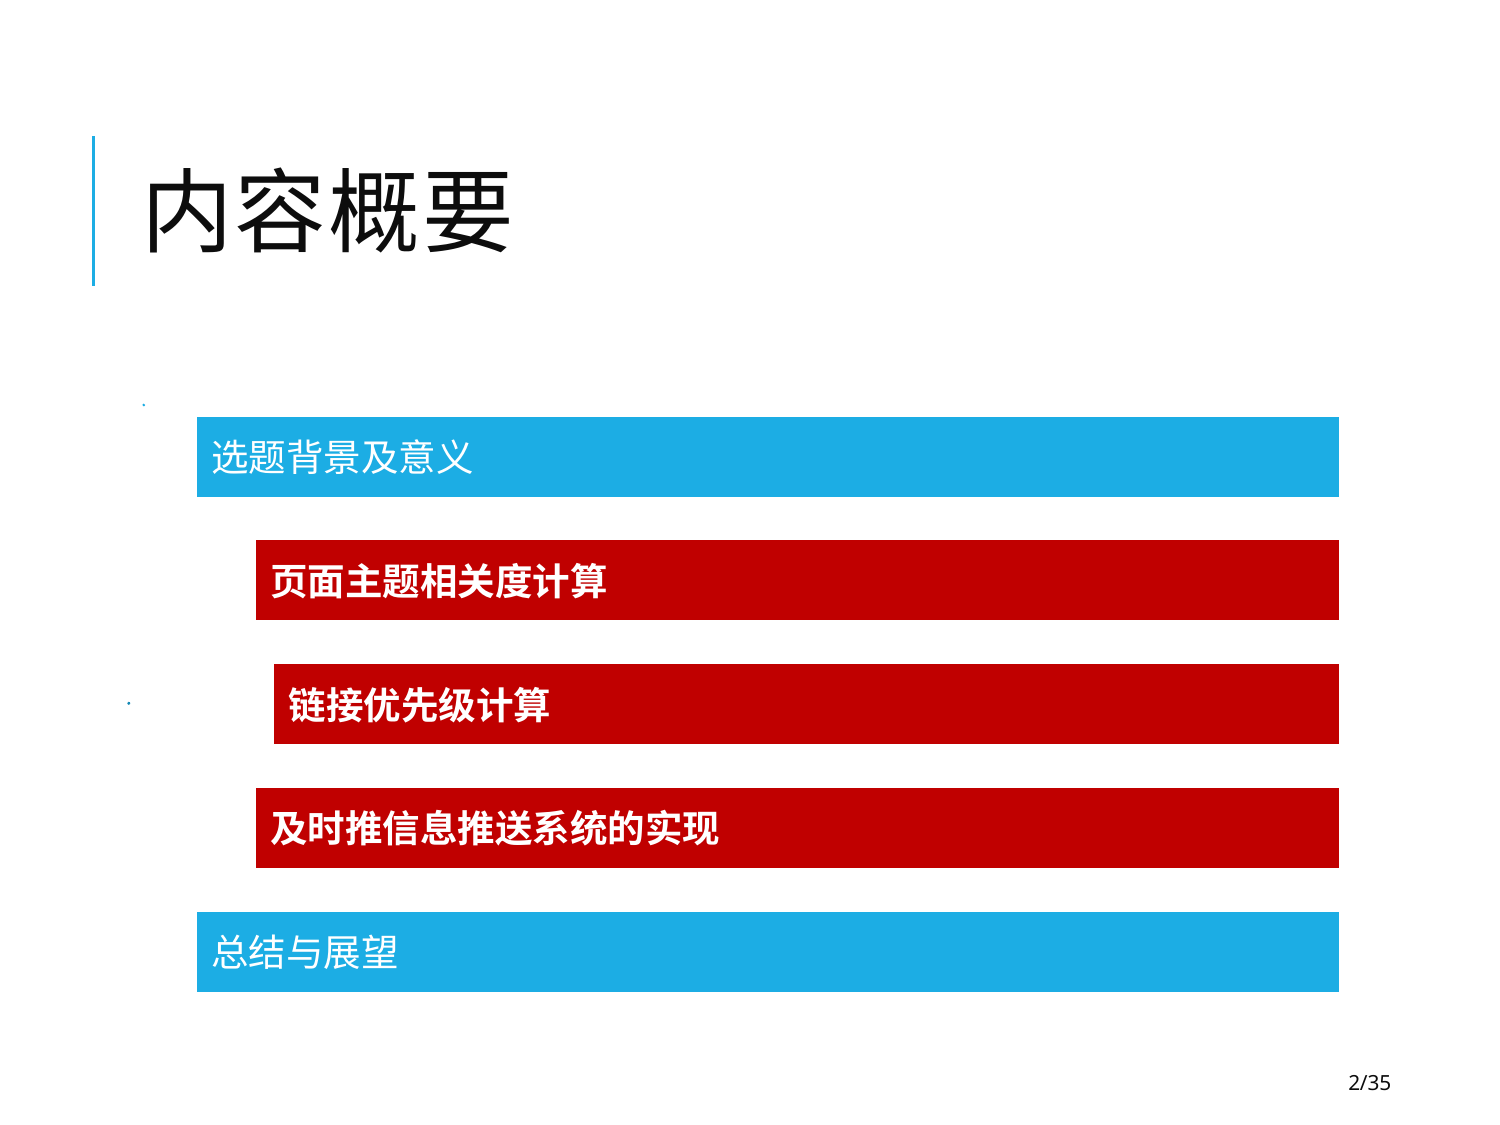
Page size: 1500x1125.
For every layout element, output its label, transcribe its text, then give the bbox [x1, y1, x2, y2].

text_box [123, 337, 1341, 999]
slide_number 2/35 [1333, 1061, 1454, 1107]
title 内容概要 [126, 96, 1322, 333]
